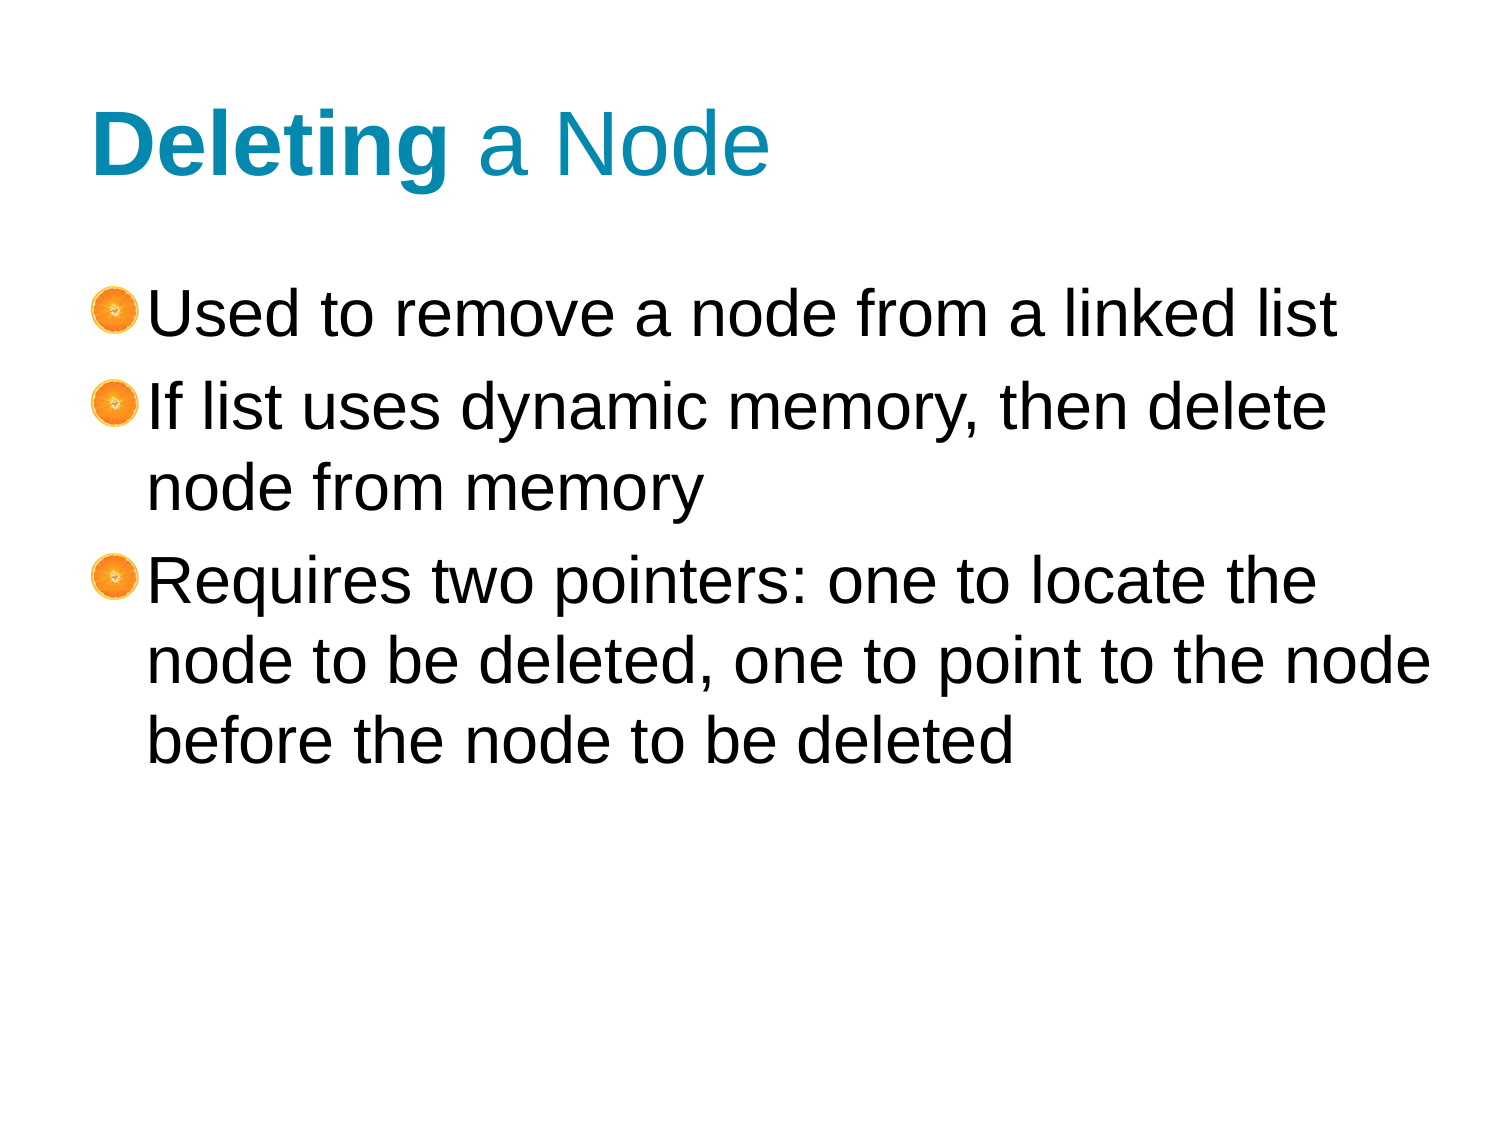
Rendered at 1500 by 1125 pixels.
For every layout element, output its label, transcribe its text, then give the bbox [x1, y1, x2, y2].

picture [90, 286, 139, 334]
title Deleting a Node [75, 45, 1425, 233]
list Used to remove a node from a linked list If list uses dynamic memory, then delete node from memory Requires two pointers: one to locate the node to be deleted, one to point to the node before the node to be deleted [75, 262, 1450, 813]
picture [90, 553, 139, 600]
picture [90, 379, 139, 427]
